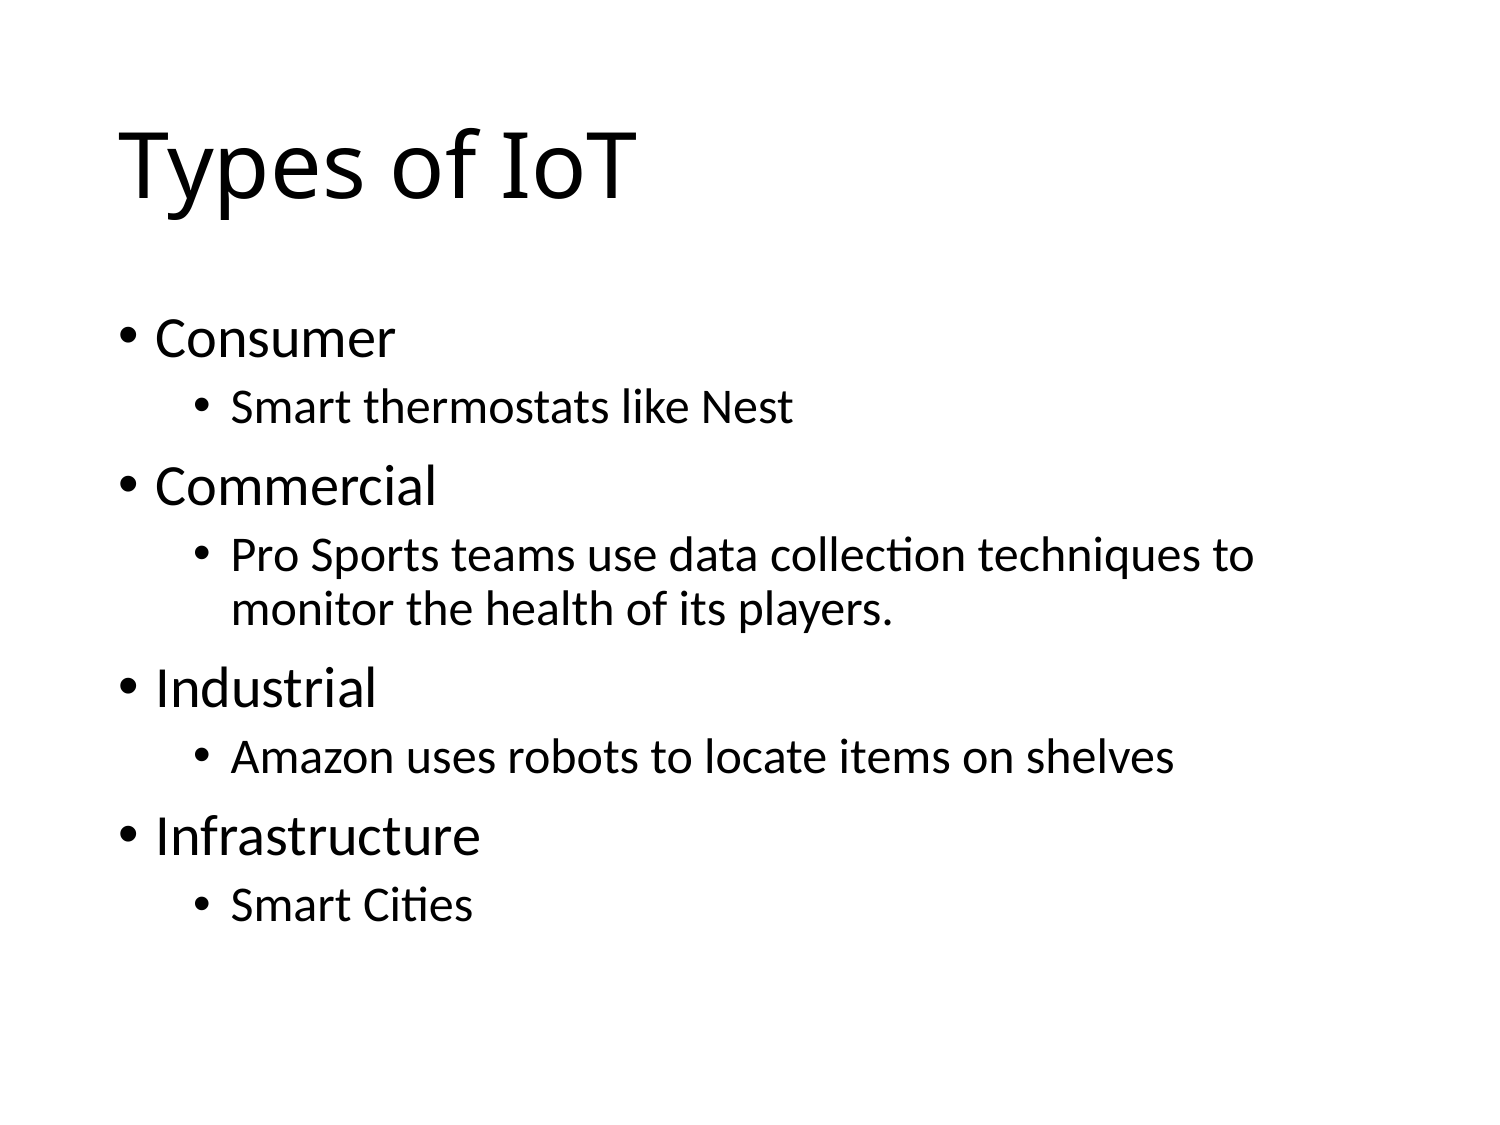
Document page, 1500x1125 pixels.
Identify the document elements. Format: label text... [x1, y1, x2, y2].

title Types of IoT [103, 59, 1397, 278]
list Consumer Smart thermostats like Nest Commercial Pro Sports teams use data collection techniques to monitor the health of its players. Industrial Amazon uses robots to locate items on shelves Infrastructure Smart Cities [103, 299, 1397, 1014]
